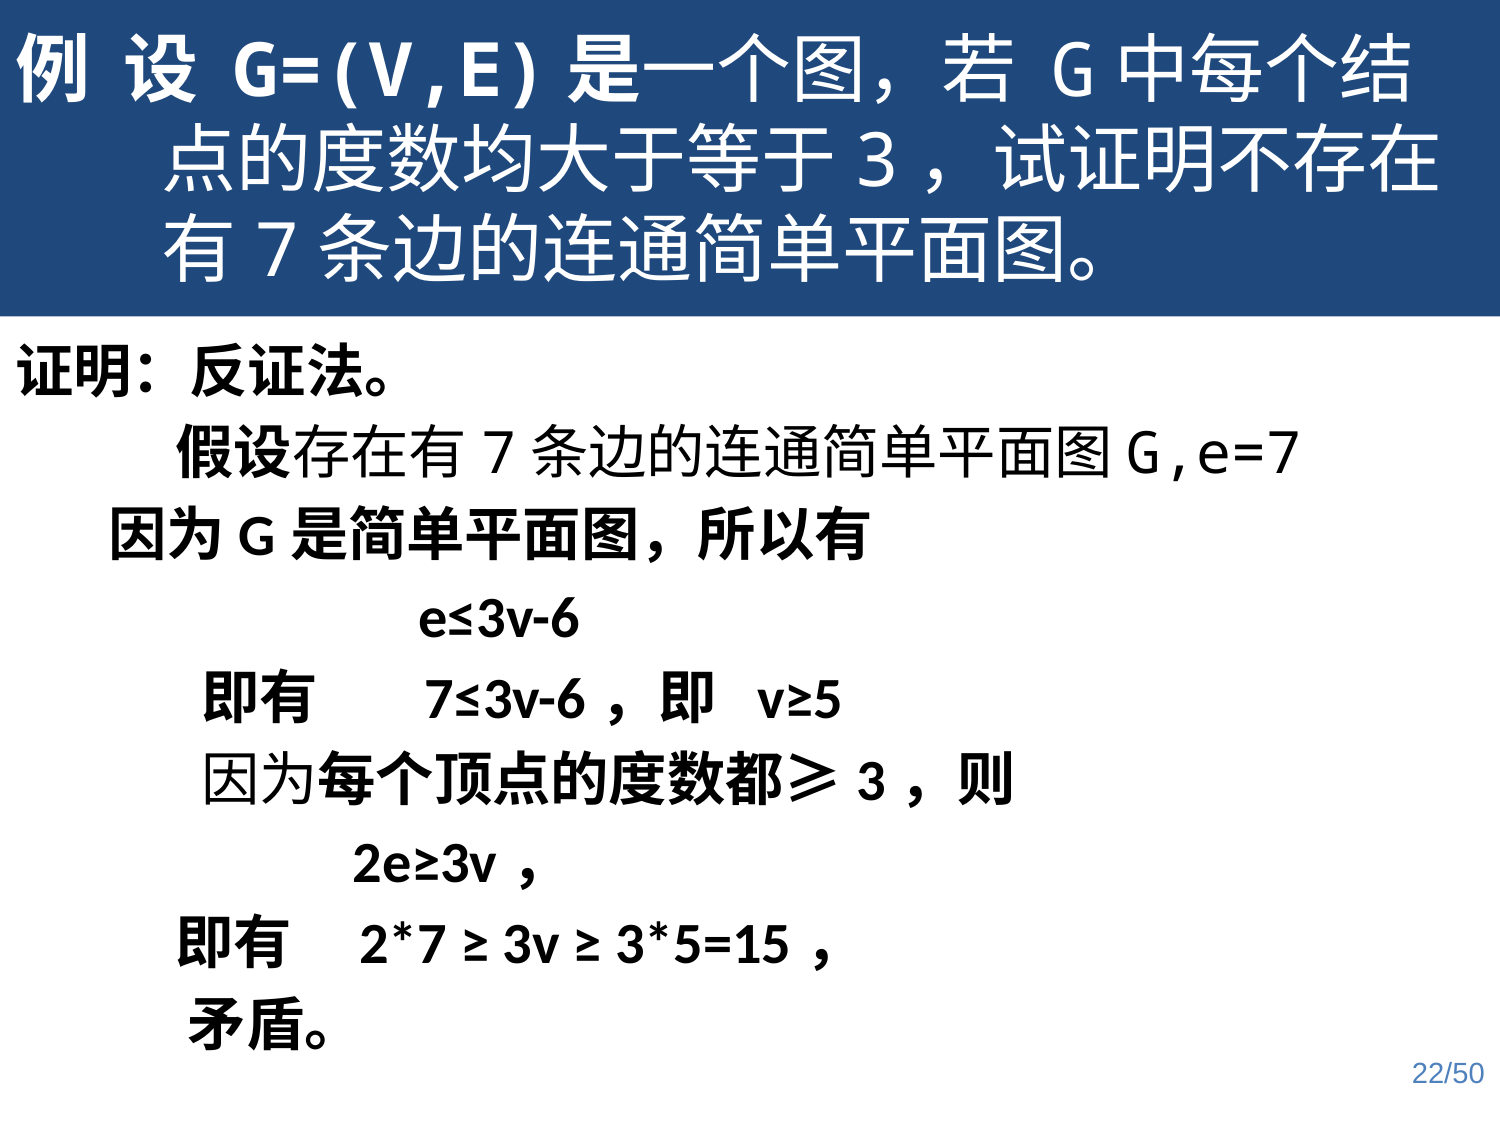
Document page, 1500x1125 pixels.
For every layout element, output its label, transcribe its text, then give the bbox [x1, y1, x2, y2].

slide_number 22/50 [1149, 1046, 1500, 1125]
title 例 设 G=(V,E)是一个图，若 G中每个结点的度数均大于等于3，试证明不存在有7条边的连通简单平面图。 [0, 0, 1500, 317]
list 证明：反证法。 假设存在有7条边的连通简单平面图G,e=7 因为G是简单平面图，所以有 e≤3v-6 即有 7≤3v-6，即 v≥5 因为每个顶点的度数都≥3，则 2e≥3v， 即有 2*7 ≥ 3v ≥ 3*5=15， 矛盾。 [0, 326, 1471, 1057]
